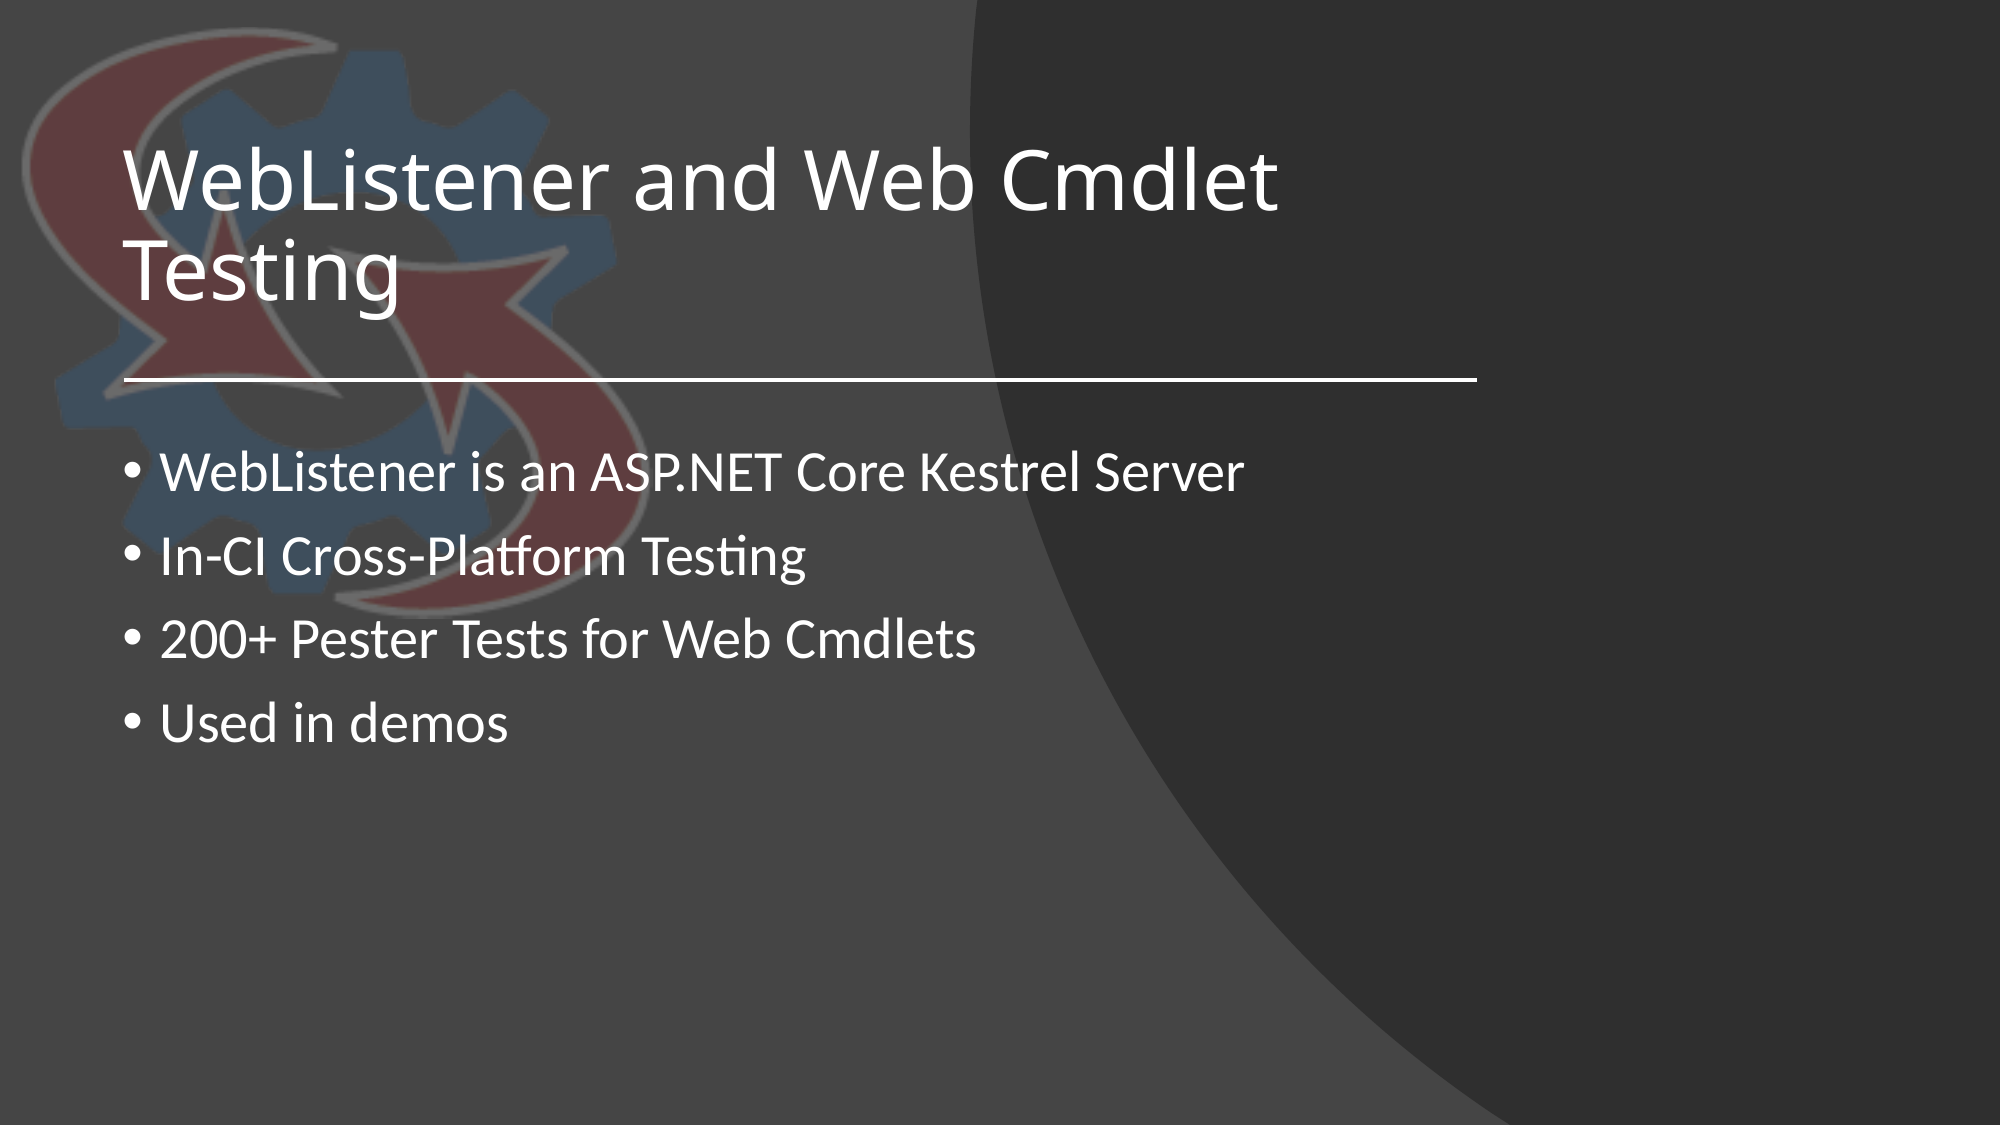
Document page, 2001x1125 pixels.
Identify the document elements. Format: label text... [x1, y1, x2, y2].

list WebListener is an ASP.NET Core Kestrel Server In-CI Cross-Platform Testing 200+ Pester Tests for Web Cmdlets Used in demos [107, 433, 1586, 980]
text_box [971, 0, 2000, 1125]
title WebListener and Web Cmdlet Testing [107, 59, 1586, 327]
